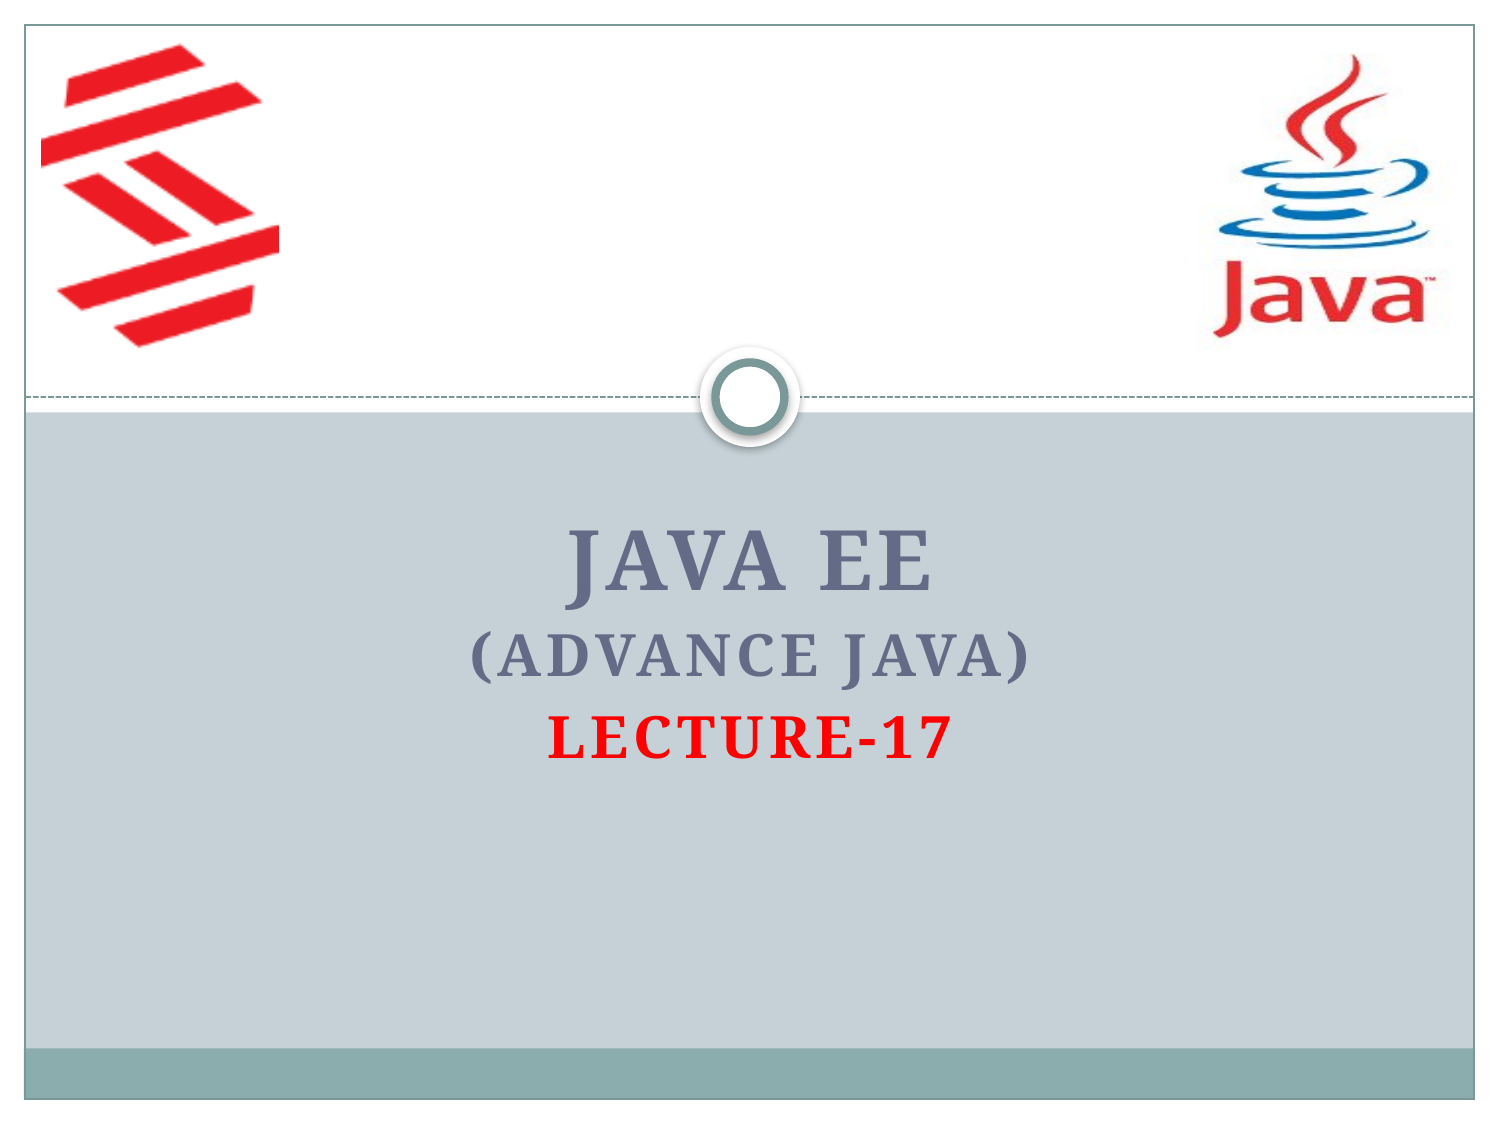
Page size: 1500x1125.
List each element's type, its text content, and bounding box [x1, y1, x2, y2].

picture [1163, 42, 1471, 351]
subtitle Java ee (ADVANCE JAVA) Lecture-17 [225, 499, 1275, 787]
picture [40, 42, 279, 362]
